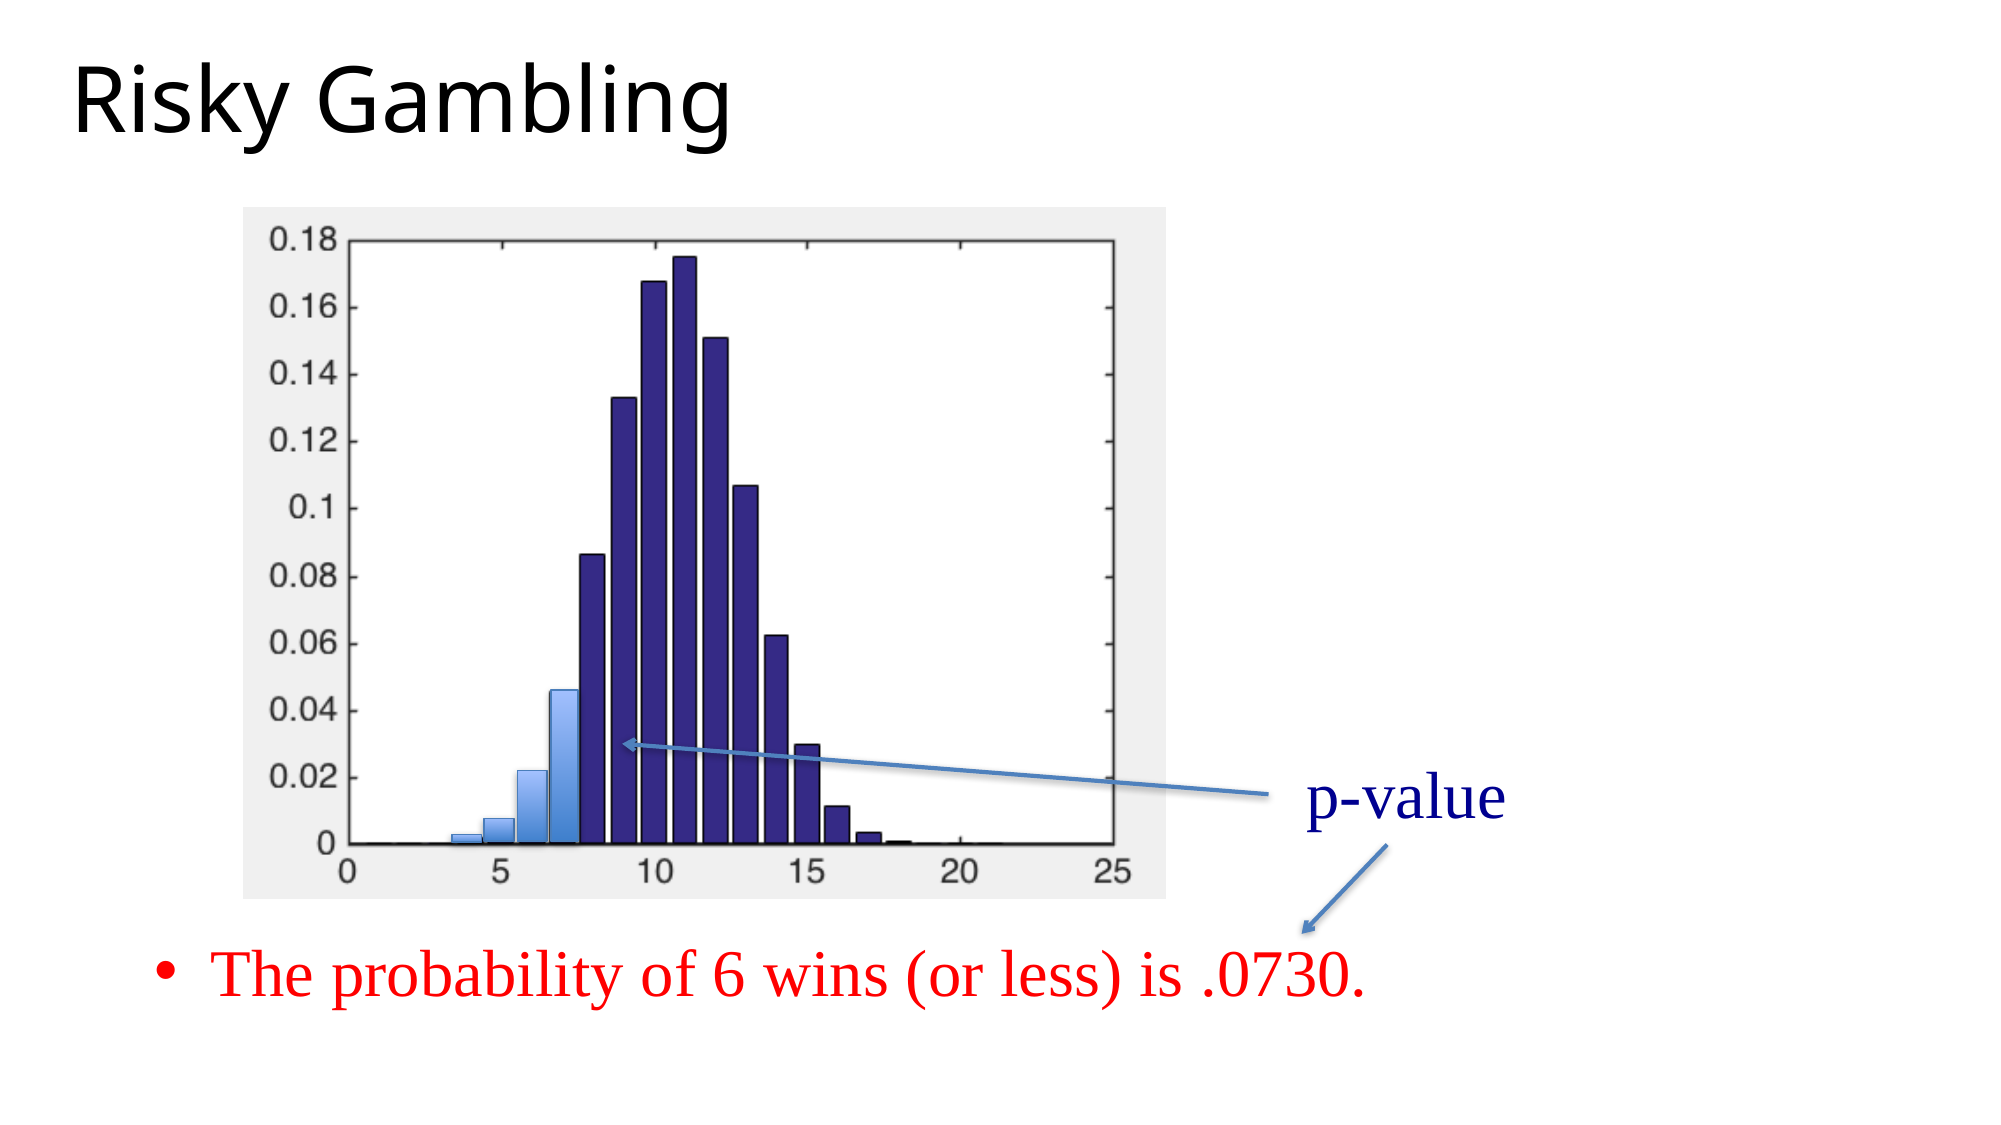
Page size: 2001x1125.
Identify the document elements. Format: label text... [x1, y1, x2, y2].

title Risky Gambling [55, 2, 1800, 190]
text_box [451, 689, 579, 843]
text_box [1301, 844, 1388, 934]
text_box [621, 743, 1269, 795]
text_box [1170, 672, 1455, 816]
picture [243, 207, 1167, 900]
text_box p-value [1291, 744, 1593, 864]
text_box The probability of 6 wins (or less) is .0730. [139, 227, 1632, 1048]
